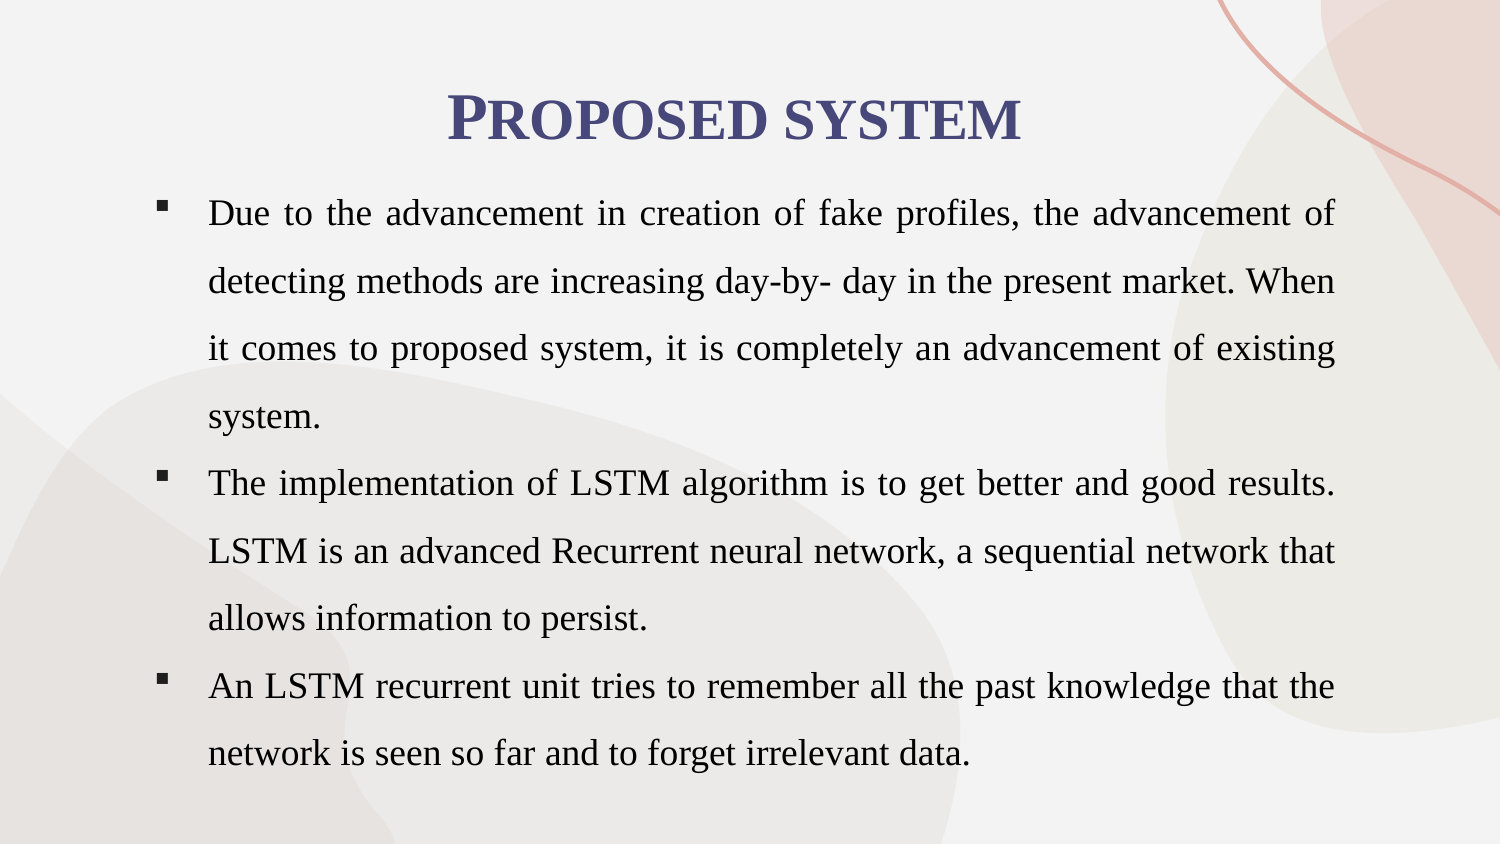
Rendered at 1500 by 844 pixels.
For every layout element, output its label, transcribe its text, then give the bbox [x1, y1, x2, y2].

list Due to the advancement in creation of fake profiles, the advancement of detecting methods are increasing day-by- day in the present market. When it comes to proposed system, it is completely an advancement of existing system. The implementation of LSTM algorithm is to get better and good results. LSTM is an advanced Recurrent neural network, a sequential network that allows information to persist. An LSTM recurrent unit tries to remember all the past knowledge that the network is seen so far and to forget irrelevant data. [118, 192, 1353, 836]
title PROPOSED SYSTEM [118, 57, 1353, 167]
